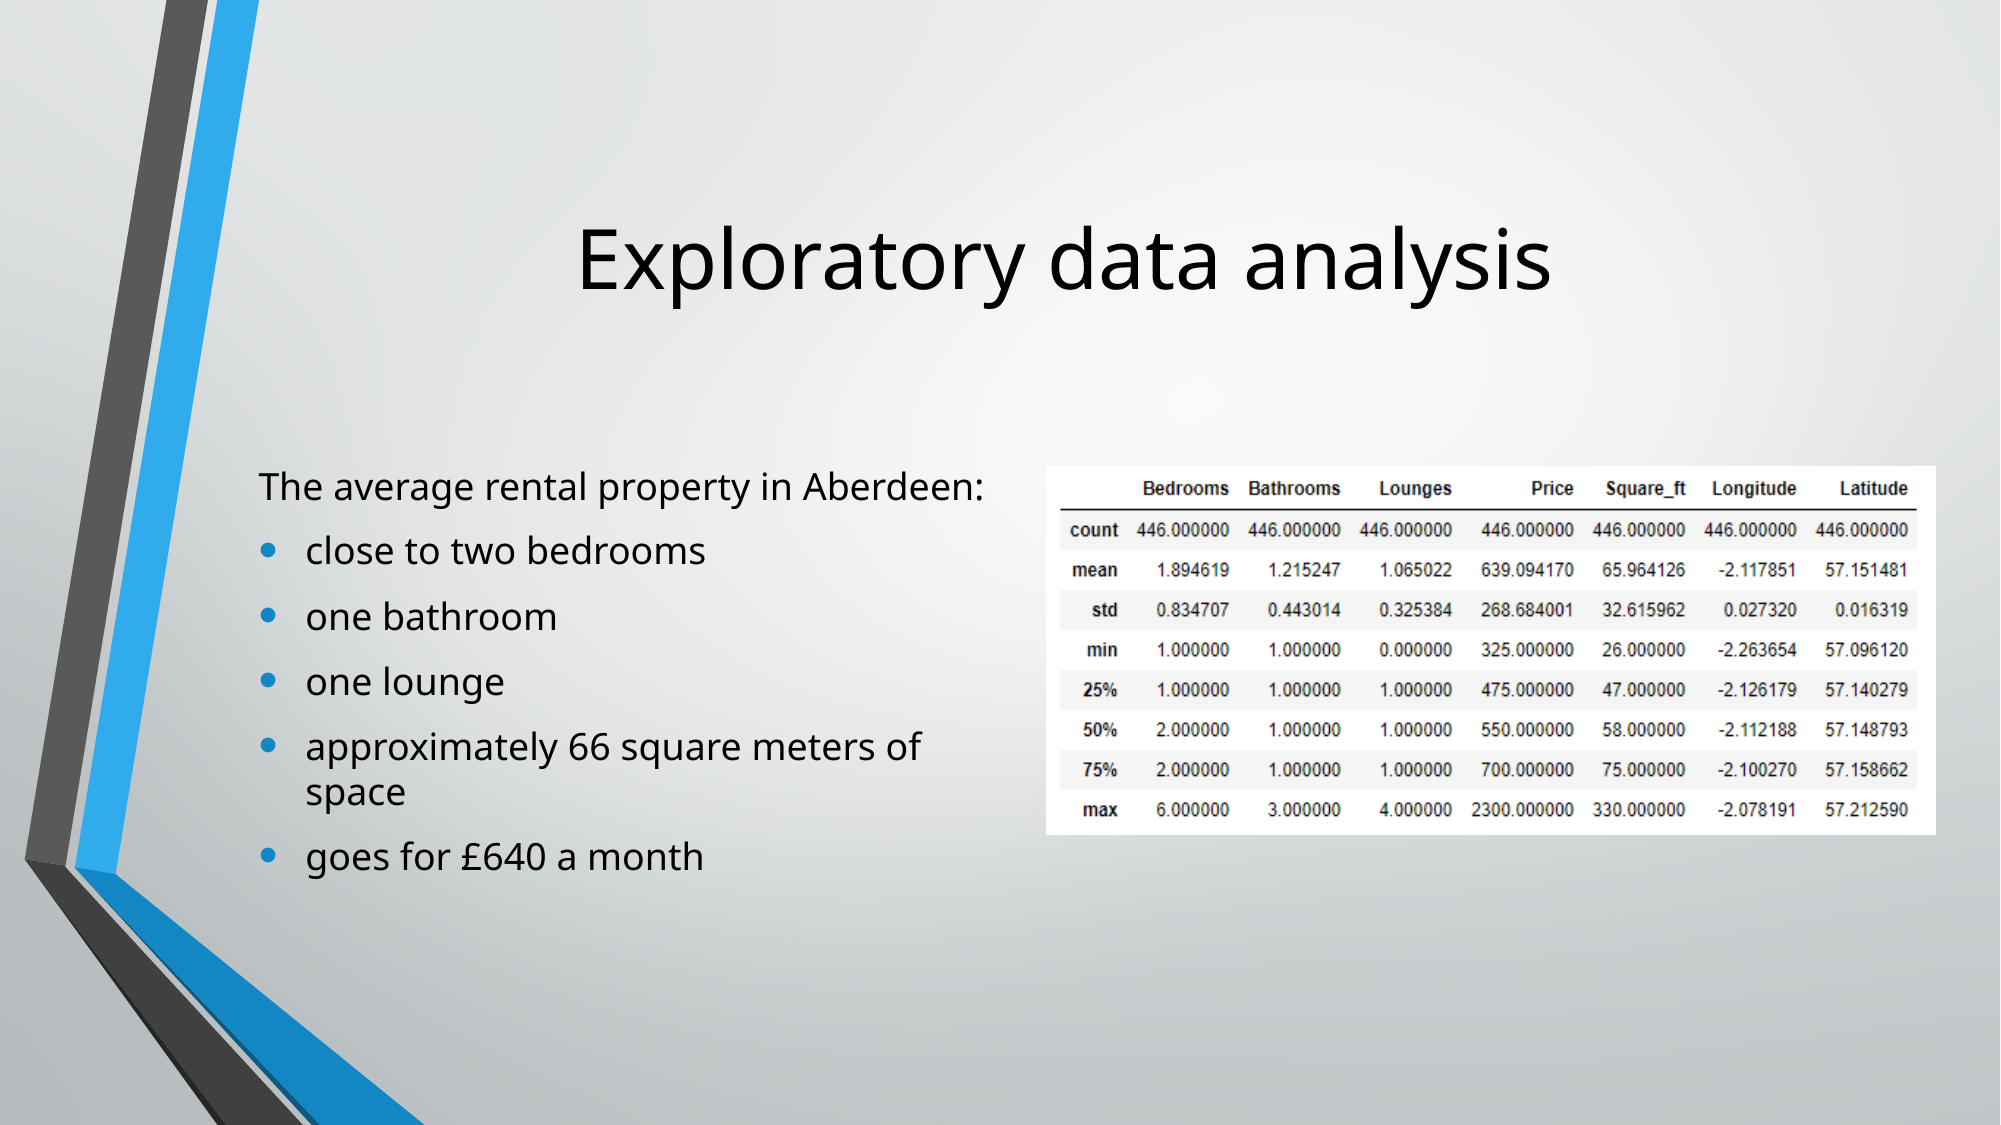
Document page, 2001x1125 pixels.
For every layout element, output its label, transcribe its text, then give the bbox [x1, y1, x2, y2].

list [1046, 466, 1936, 835]
title Exploratory data analysis [243, 112, 1887, 400]
list The average rental property in Aberdeen: close to two bedrooms one bathroom one lounge approximately 66 square meters of space goes for £640 a month [243, 413, 1047, 927]
